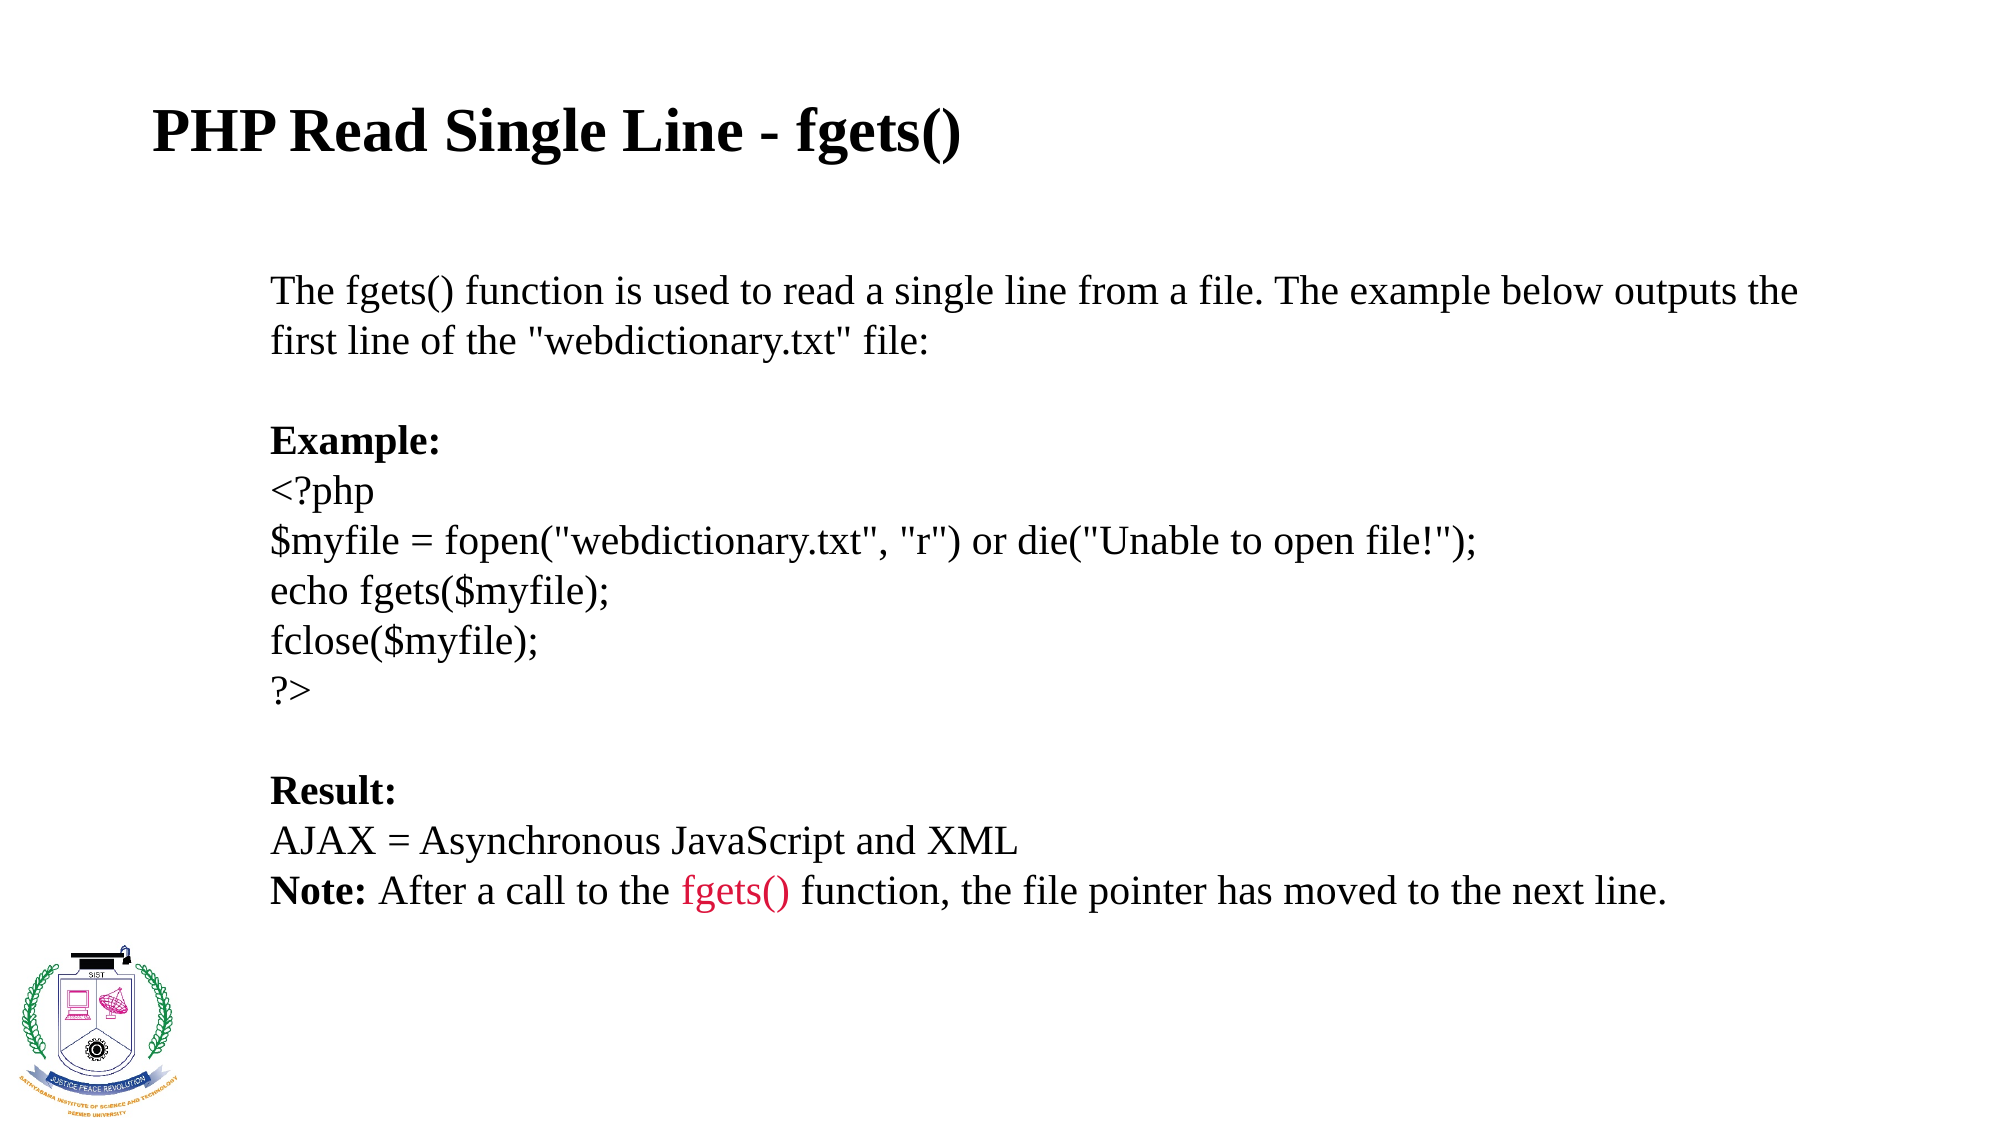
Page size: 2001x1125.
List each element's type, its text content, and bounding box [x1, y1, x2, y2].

picture [0, 940, 195, 1125]
title PHP Read Single Line - fgets() [137, 59, 1863, 278]
list The fgets() function is used to read a single line from a file. The example below outputs the first line of the "webdictionary.txt" file: Example: <?php $myfile = fopen("webdictionary.txt", "r") or die("Unable to open file!"); echo fgets($myfile); fclose($myfile); ?> Result: AJAX = Asynchronous JavaScript and XML Note: After a call to the fgets() function, the file pointer has moved to the next line. [255, 255, 1842, 921]
